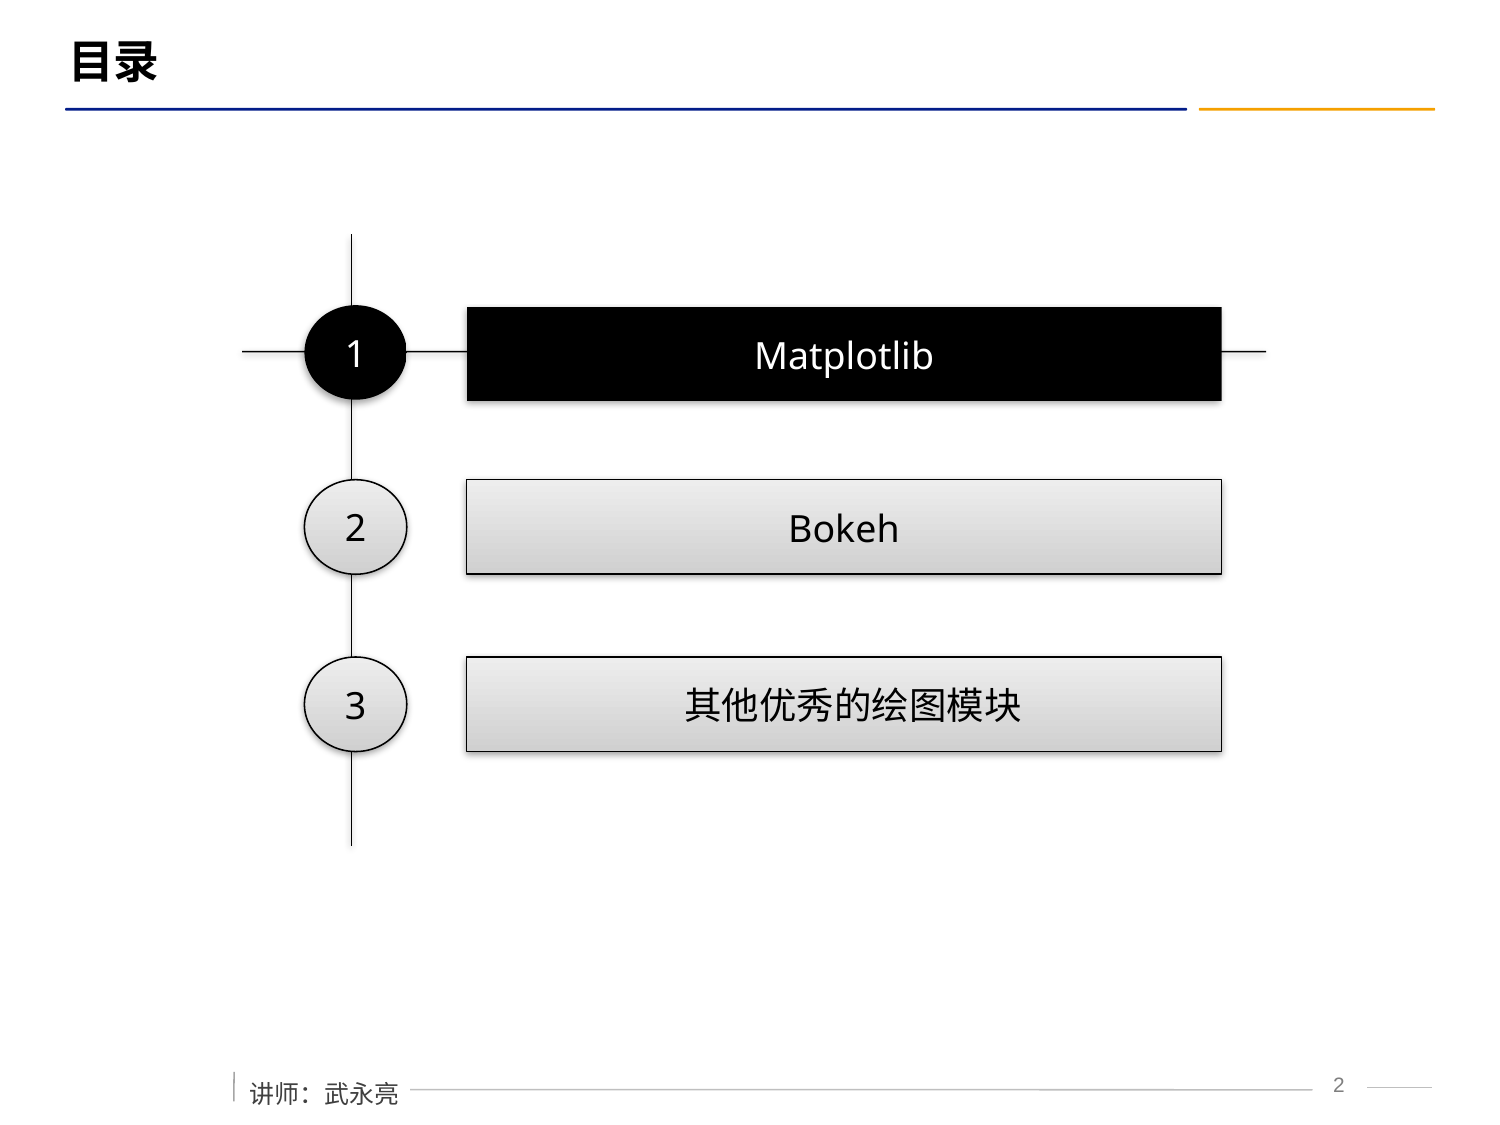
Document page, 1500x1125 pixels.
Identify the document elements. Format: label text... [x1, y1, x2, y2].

text_box Matplotlib [466, 306, 1222, 402]
text_box 3 [303, 656, 347, 752]
text_box 3 [355, 656, 408, 753]
text_box 2 [303, 479, 347, 575]
text_box 2 [355, 478, 408, 576]
text_box 1 [355, 305, 407, 400]
text_box 1 [304, 305, 347, 400]
text_box 其他优秀的绘图模块 [466, 656, 1222, 752]
text_box Bokeh [466, 479, 1222, 575]
title 目录 [53, 25, 1388, 97]
